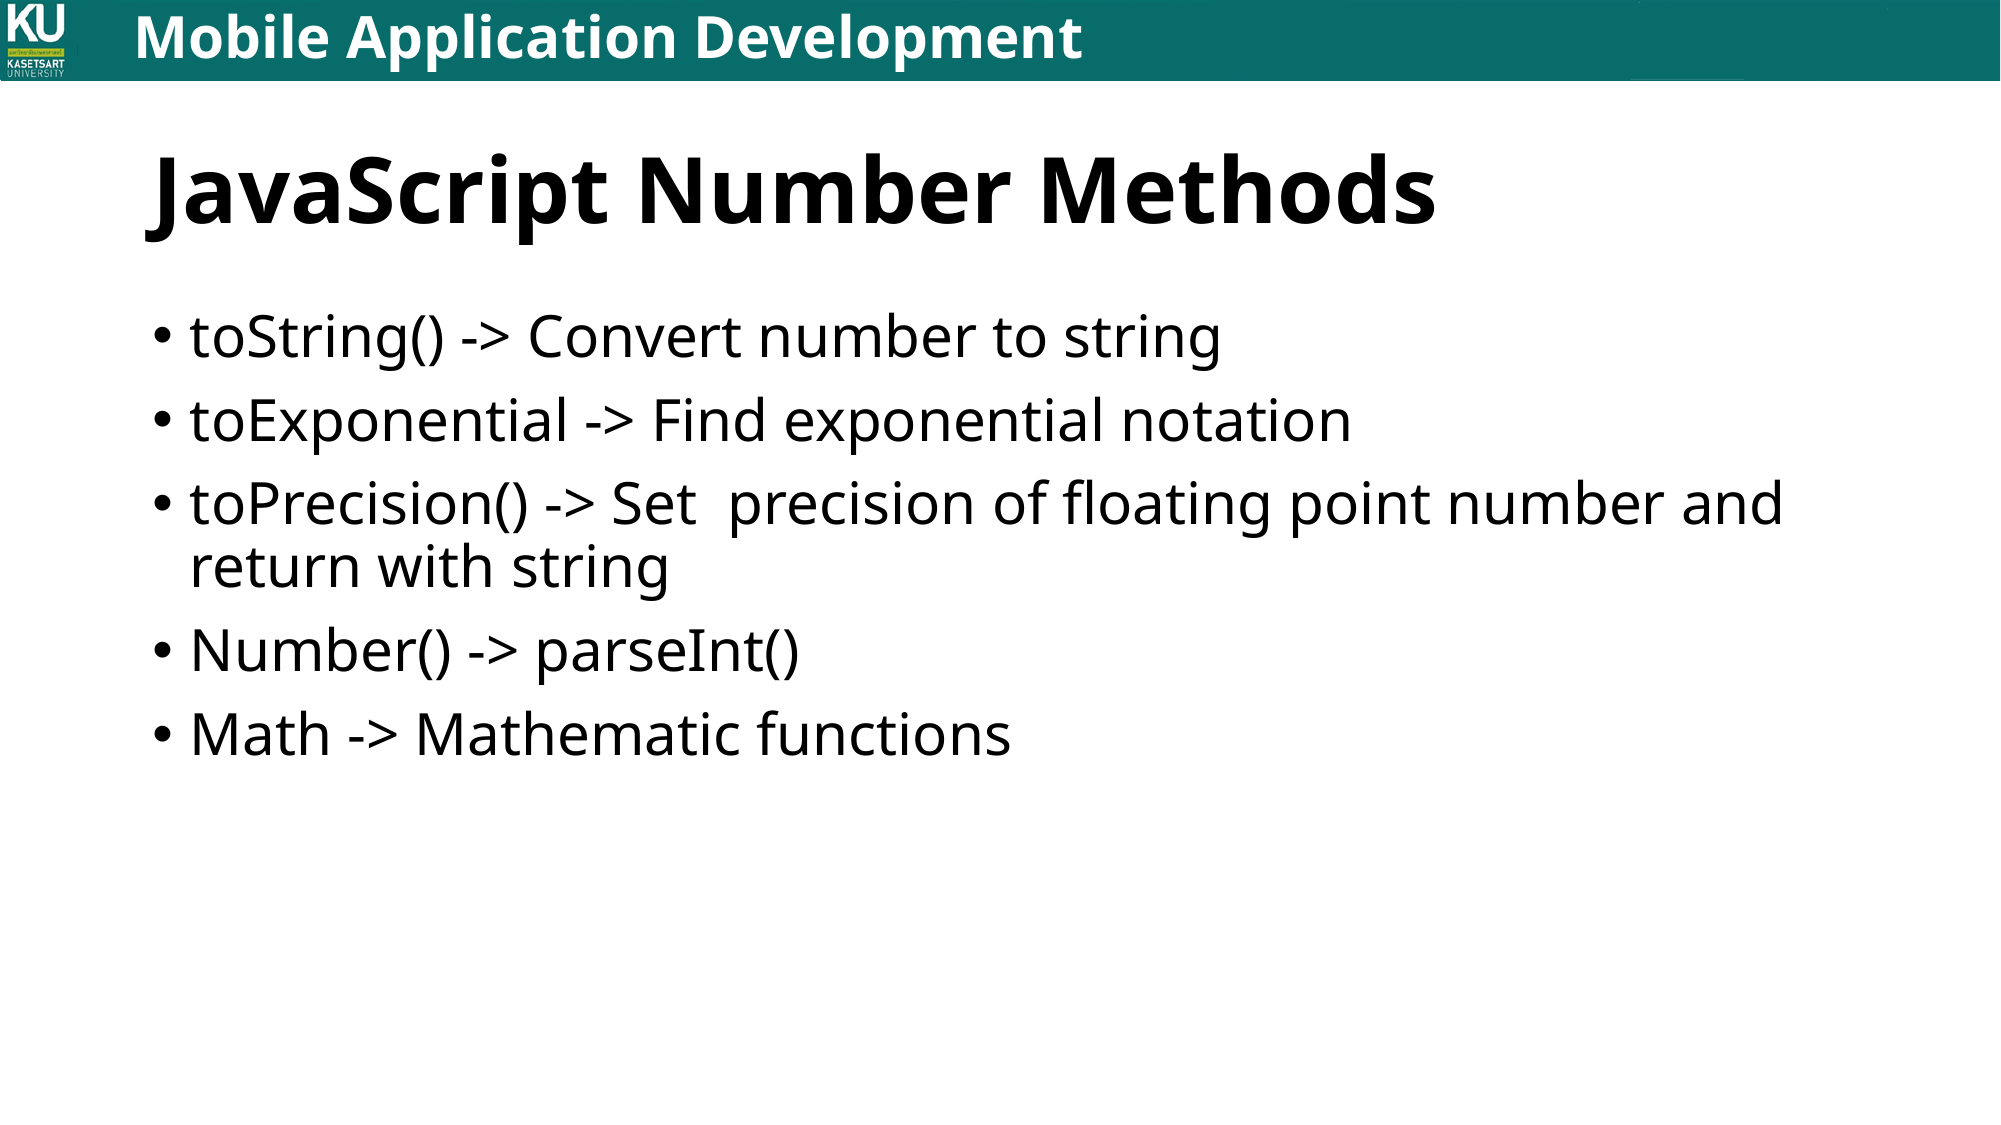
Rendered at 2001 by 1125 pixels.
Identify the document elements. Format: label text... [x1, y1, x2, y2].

title JavaScript Number Methods [137, 110, 1863, 278]
picture [0, 0, 2001, 81]
list toString() -> Convert number to string toExponential -> Find exponential notation toPrecision() -> Set precision of floating point number and return with string Number() -> parseInt() Math -> Mathematic functions [137, 299, 1863, 1014]
